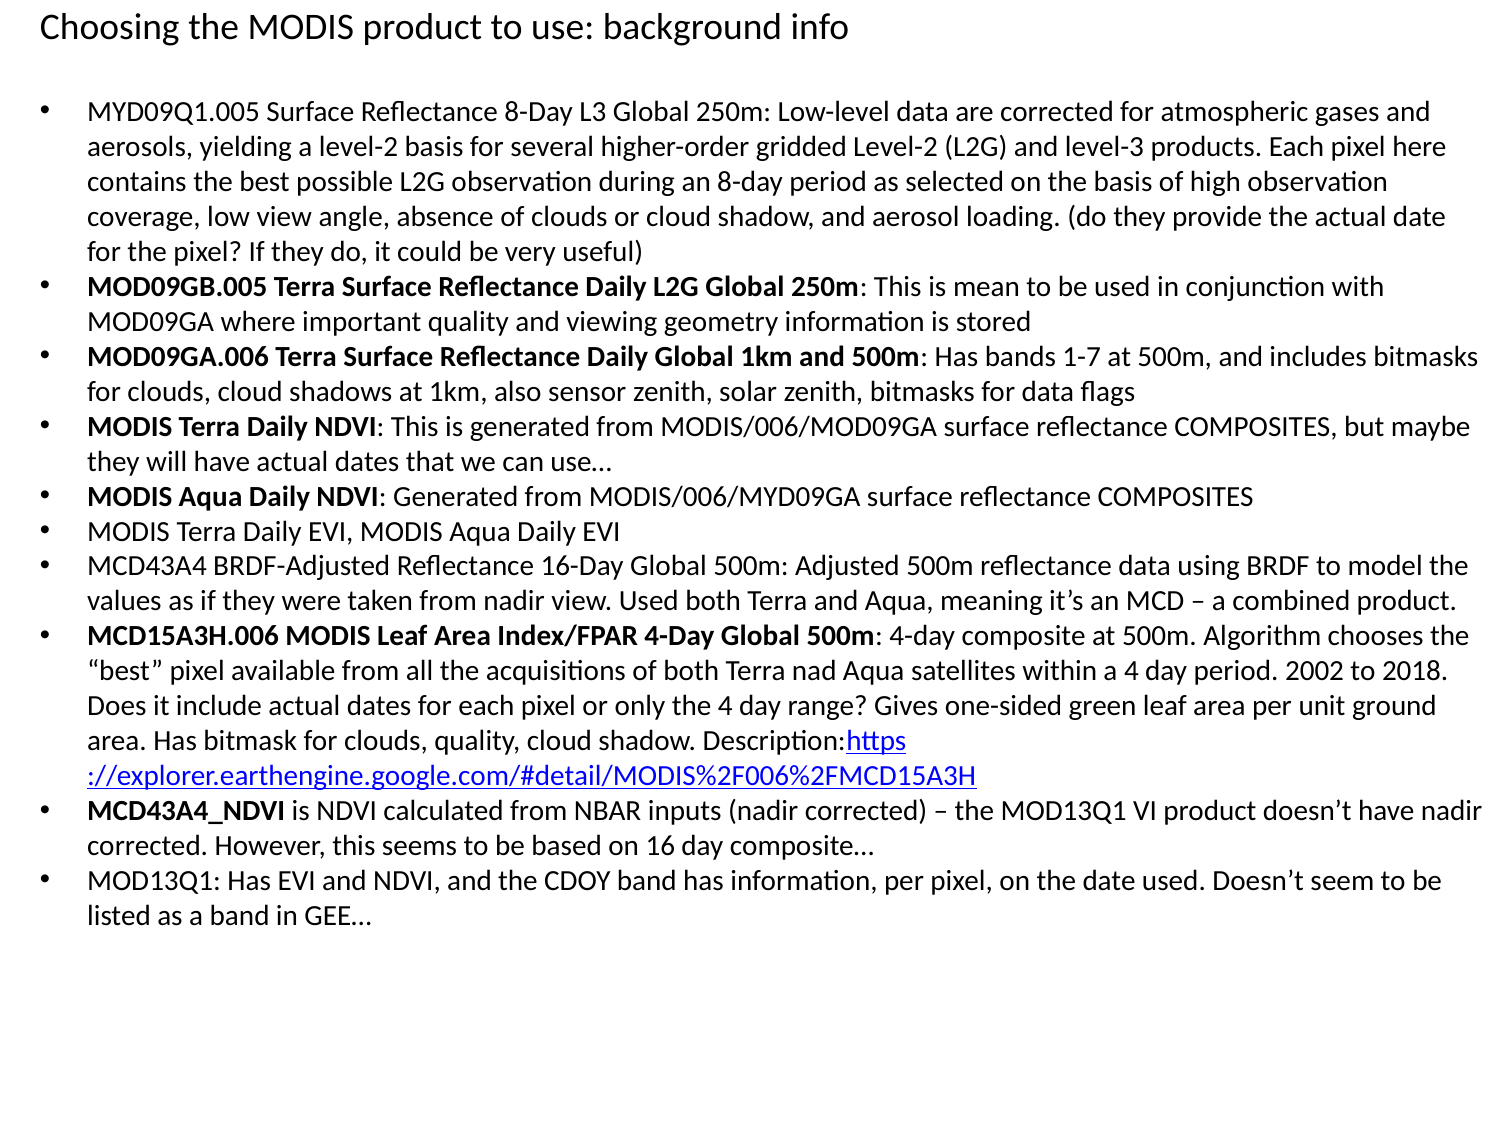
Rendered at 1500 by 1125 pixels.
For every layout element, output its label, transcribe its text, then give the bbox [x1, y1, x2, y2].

text_box Choosing the MODIS product to use: background info MYD09Q1.005 Surface Reflectance 8-Day L3 Global 250m: Low-level data are corrected for atmospheric gases and aerosols, yielding a level-2 basis for several higher-order gridded Level-2 (L2G) and level-3 products. Each pixel here contains the best possible L2G observation during an 8-day period as selected on the basis of high observation coverage, low view angle, absence of clouds or cloud shadow, and aerosol loading. (do they provide the actual date for the pixel? If they do, it could be very useful) MOD09GB.005 Terra Surface Reflectance Daily L2G Global 250m: This is mean to be used in conjunction with MOD09GA where important quality and viewing geometry information is stored MOD09GA.006 Terra Surface Reflectance Daily Global 1km and 500m: Has bands 1-7 at 500m, and includes bitmasks for clouds, cloud shadows at 1km, also sensor zenith, solar zenith, bitmasks for data flags MODIS Terra Daily NDVI: This is generated from MODIS/006/MOD09GA surface reflectance COMPOSITES, but maybe they will have actual dates that we can use… MODIS Aqua Daily NDVI: Generated from MODIS/006/MYD09GA surface reflectance COMPOSITES MODIS Terra Daily EVI, MODIS Aqua Daily EVI MCD43A4 BRDF-Adjusted Reflectance 16-Day Global 500m: Adjusted 500m reflectance data using BRDF to model the values as if they were taken from nadir view. Used both Terra and Aqua, meaning it’s an MCD – a combined product. MCD15A3H.006 MODIS Leaf Area Index/FPAR 4-Day Global 500m: 4-day composite at 500m. Algorithm chooses the “best” pixel available from all the acquisitions of both Terra nad Aqua satellites within a 4 day period. 2002 to 2018. Does it include actual dates for each pixel or only the 4 day range? Gives one-sided green leaf area per unit ground area. Has bitmask for clouds, quality, cloud shadow. Description:https://explorer.earthengine.google.com/#detail/MODIS%2F006%2FMCD15A3H MCD43A4_NDVI is NDVI calculated from NBAR inputs (nadir corrected) – the MOD13Q1 VI product doesn’t have nadir corrected. However, this seems to be based on 16 day composite… MOD13Q1: Has EVI and NDVI, and the CDOY band has information, per pixel, on the date used. Doesn’t seem to be listed as a band in GEE… [25, 0, 1500, 939]
